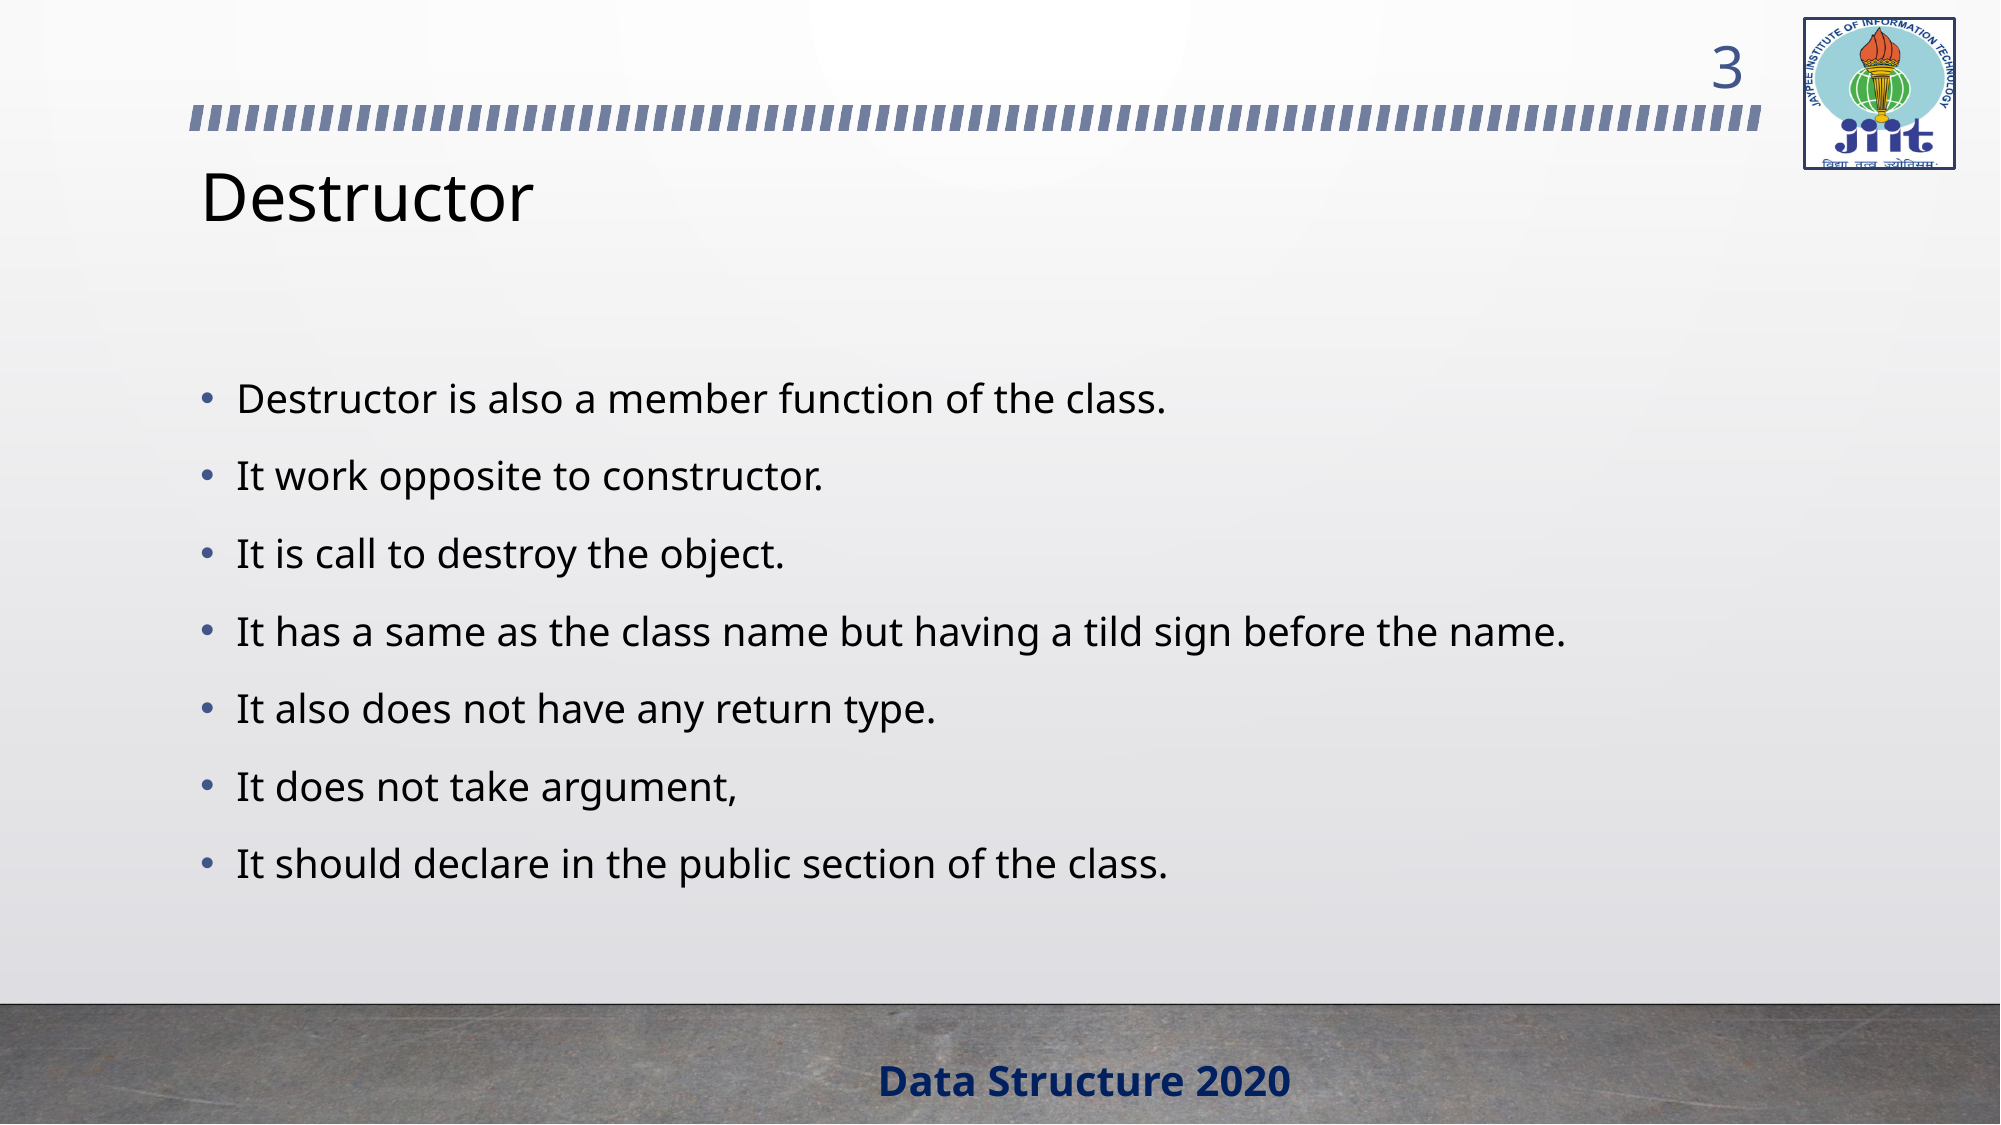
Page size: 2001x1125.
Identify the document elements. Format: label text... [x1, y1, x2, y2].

picture [0, 1004, 2000, 1124]
slide_number 3 [1626, 22, 1760, 106]
list Destructor is also a member function of the class. It work opposite to constructor. It is call to destroy the object. It has a same as the class name but having a tild sign before the name. It also does not have any return type. It does not take argument, It should declare in the public section of the class. [185, 356, 1761, 897]
picture [1806, 20, 1953, 167]
title Destructor [185, 156, 1761, 329]
